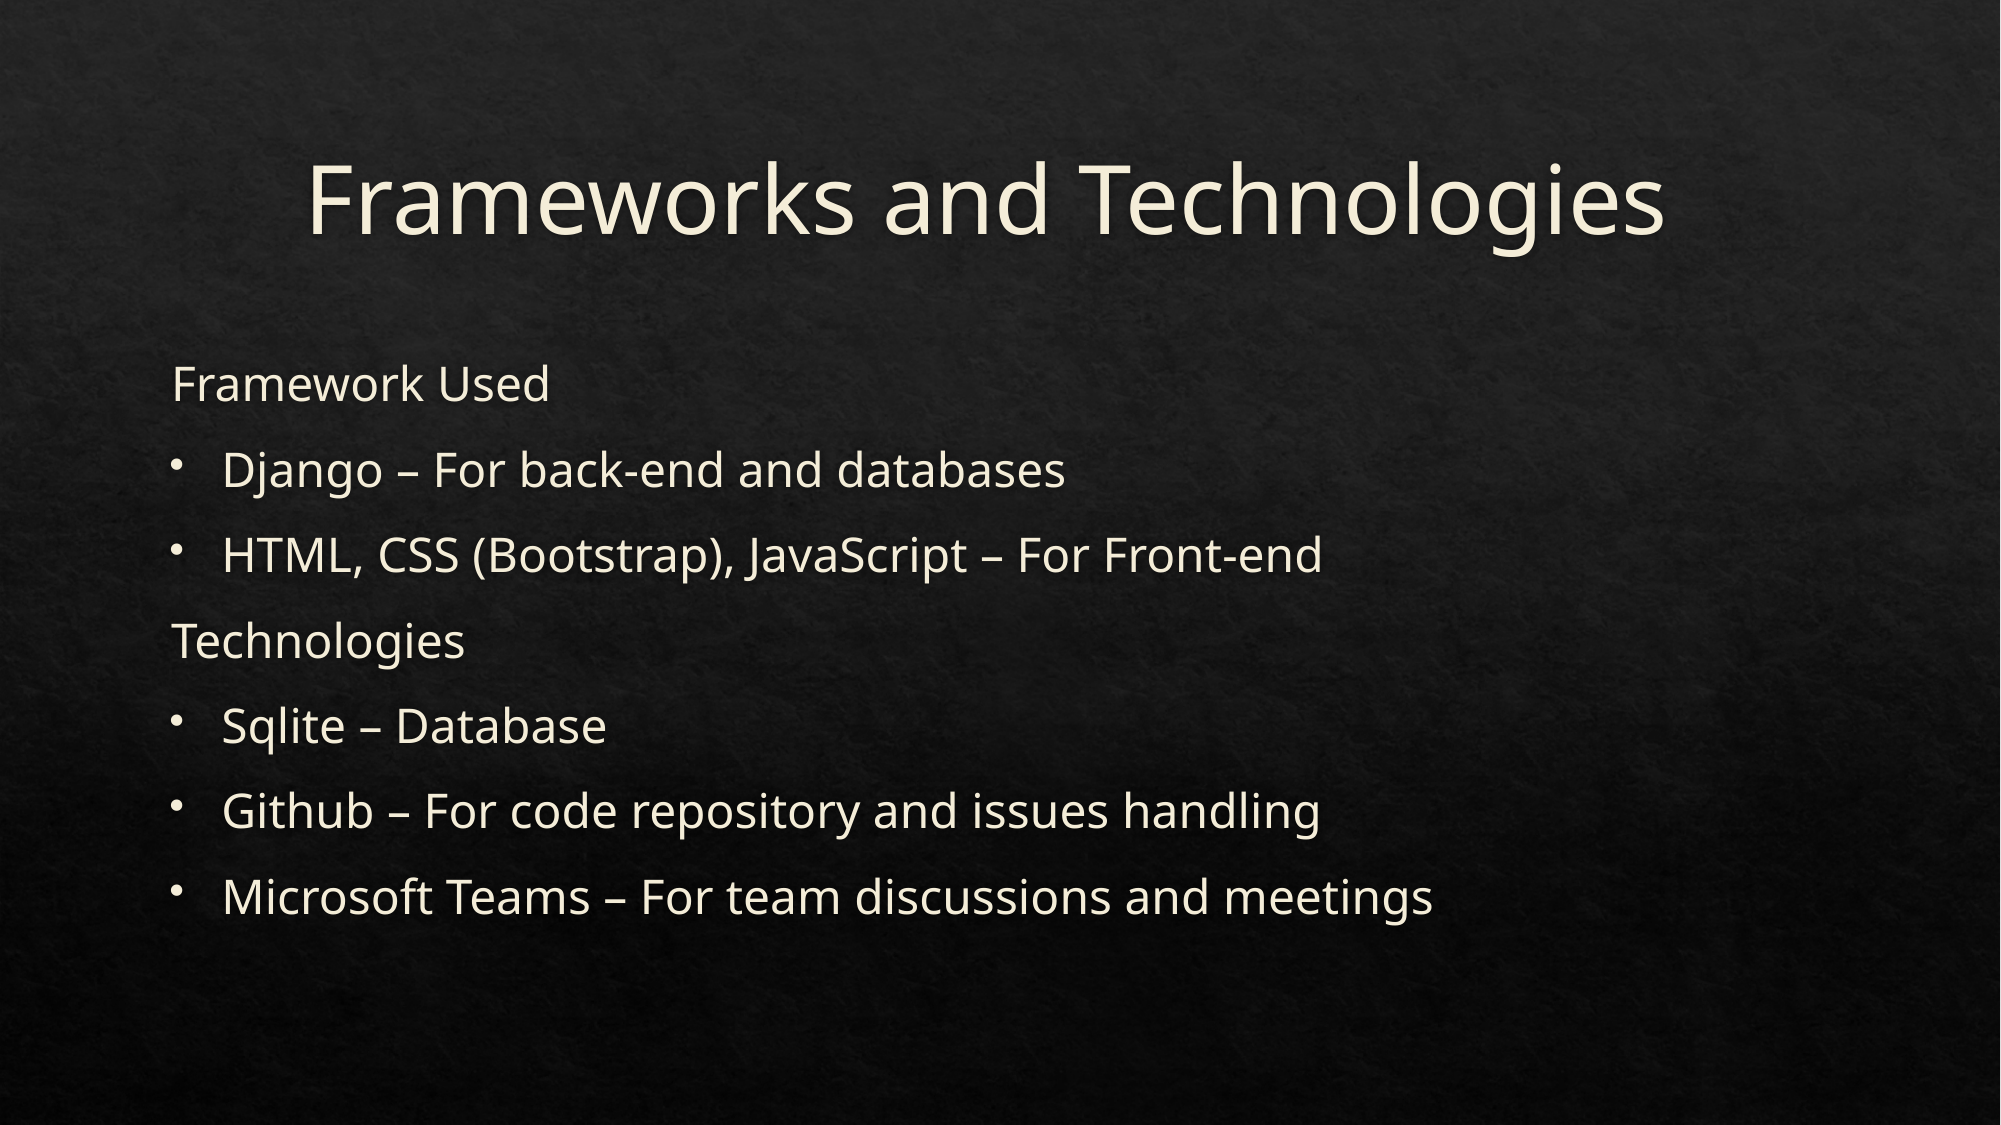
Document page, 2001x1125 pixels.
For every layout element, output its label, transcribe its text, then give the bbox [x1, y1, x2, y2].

list Framework Used Django – For back-end and databases HTML, CSS (Bootstrap), JavaScript – For Front-end Technologies Sqlite – Database Github – For code repository and issues handling Microsoft Teams – For team discussions and meetings [149, 340, 1849, 987]
title Frameworks and Technologies [149, 99, 1849, 307]
